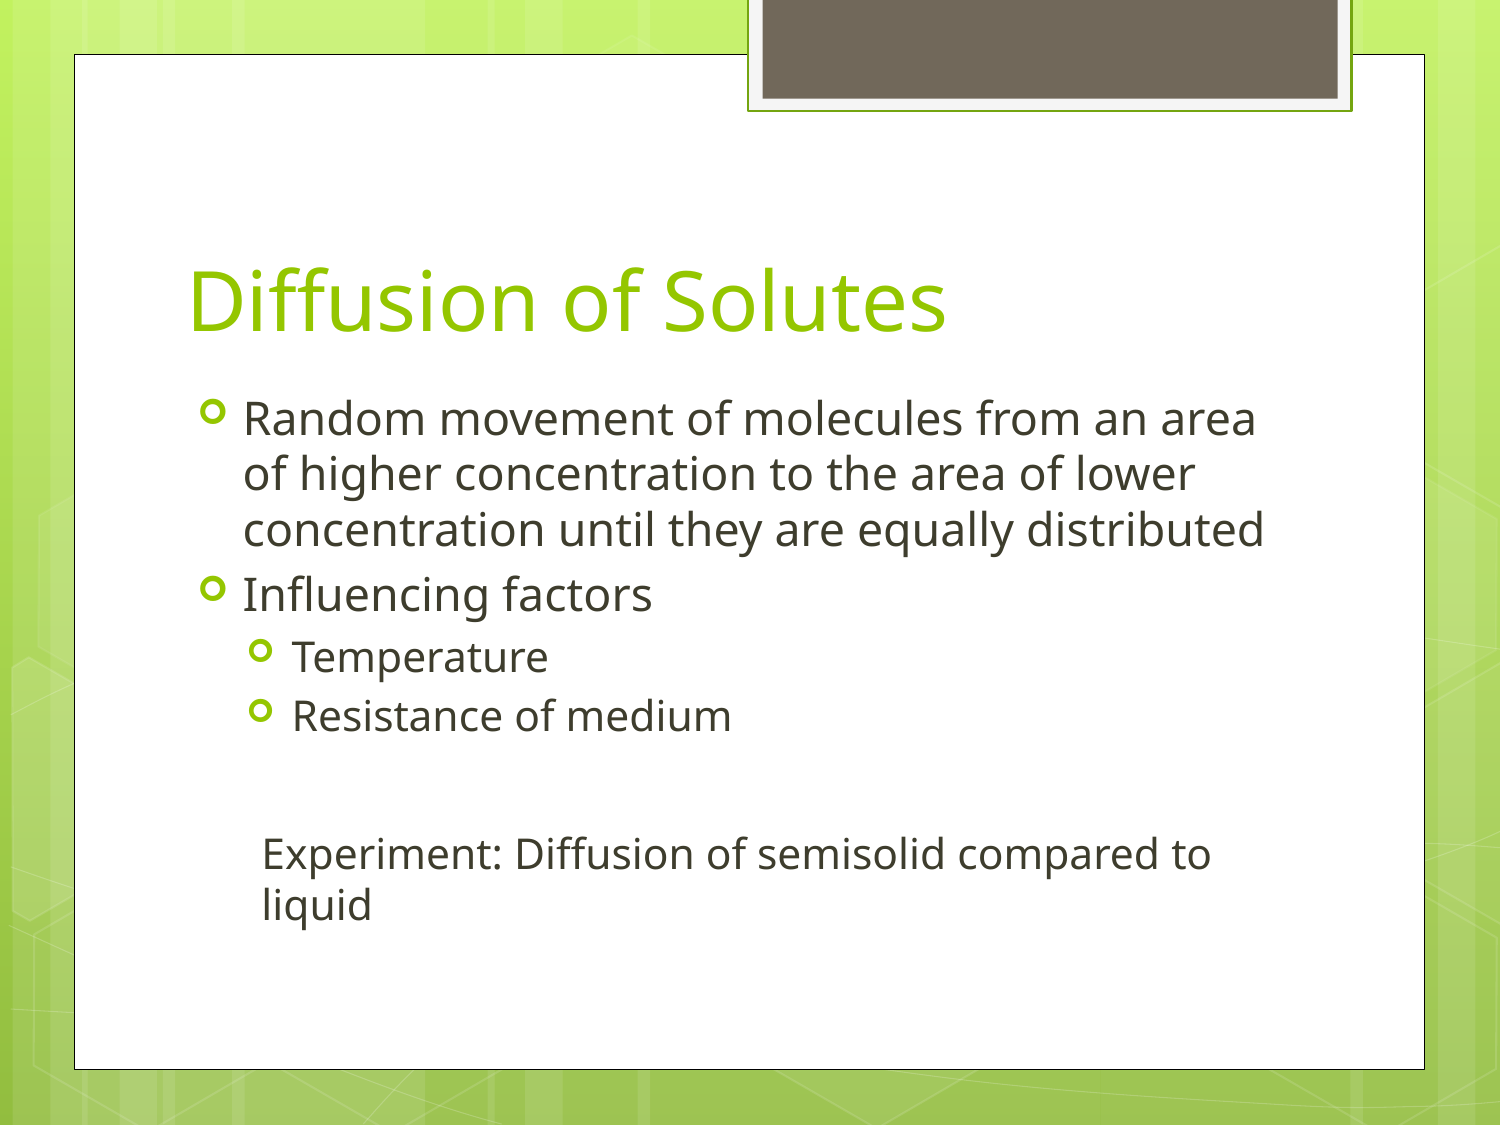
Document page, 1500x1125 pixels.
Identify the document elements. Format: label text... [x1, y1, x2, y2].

title Diffusion of Solutes [171, 168, 1324, 357]
list Random movement of molecules from an area of higher concentration to the area of lower concentration until they are equally distributed Influencing factors Temperature Resistance of medium Experiment: Diffusion of semisolid compared to liquid [171, 381, 1283, 957]
